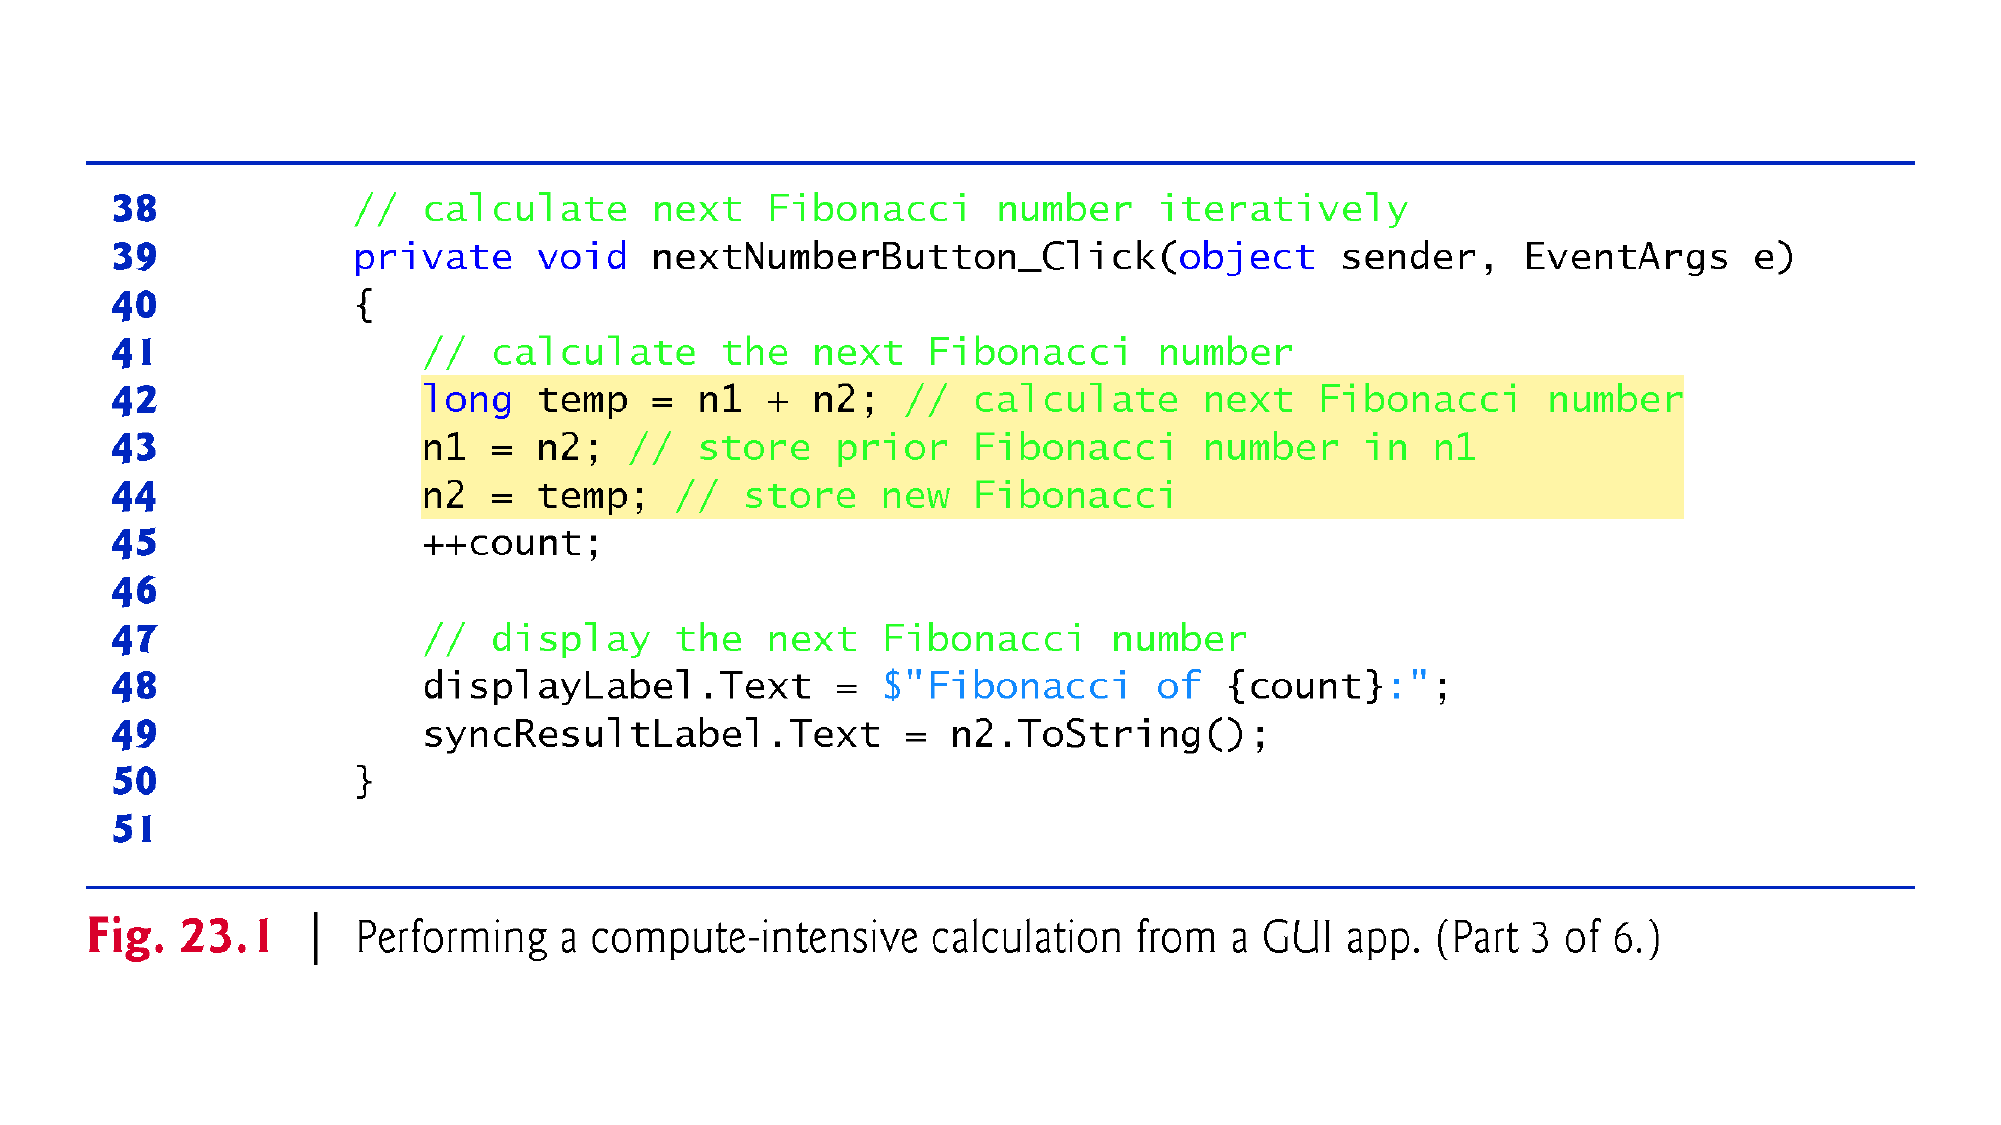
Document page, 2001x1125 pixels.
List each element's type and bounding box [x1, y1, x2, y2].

picture [0, 75, 2000, 1050]
